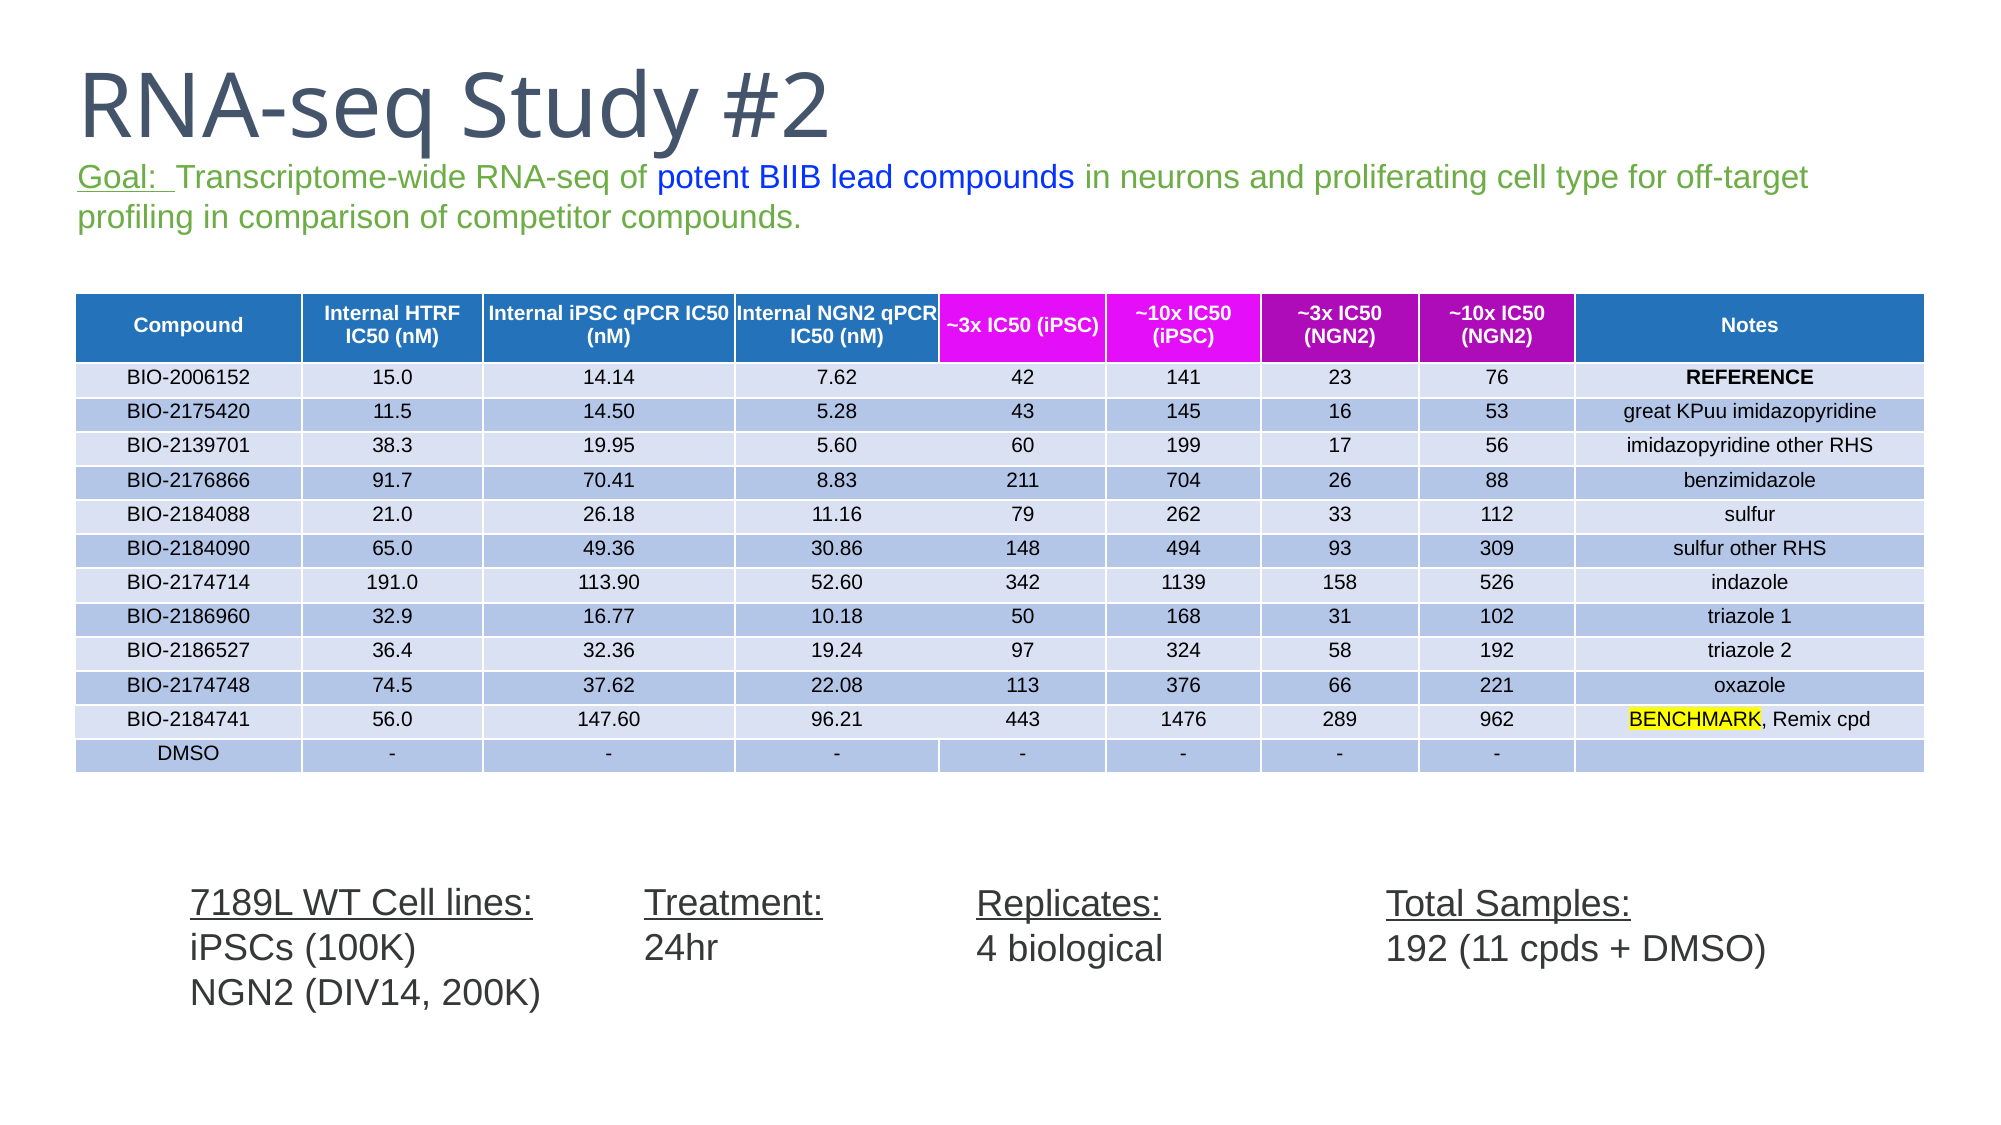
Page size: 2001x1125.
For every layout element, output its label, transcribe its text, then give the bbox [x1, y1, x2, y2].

table_cell 19.95 [484, 433, 734, 465]
table_cell - [736, 740, 938, 772]
table_cell BIO-2174748 [76, 672, 301, 704]
table_cell 158 [1262, 569, 1418, 602]
table_cell BIO-2139701 [76, 433, 301, 465]
table_cell 56 [1420, 433, 1574, 465]
table_cell 32.9 [303, 604, 482, 636]
table_cell 704 [1107, 467, 1260, 499]
table_cell indazole [1576, 569, 1924, 602]
table_cell triazole 1 [1576, 604, 1924, 636]
table_cell 5.28 [736, 399, 939, 431]
table_cell 112 [1420, 501, 1574, 533]
table_cell 7.62 [736, 364, 939, 397]
table_cell 26 [1262, 467, 1418, 499]
table_cell BIO-2186527 [76, 638, 301, 670]
table_cell 1139 [1107, 569, 1260, 602]
text_box 7189L WT Cell lines: iPSCs (100K) NGN2 (DIV14, 200K) [175, 870, 629, 1021]
table_cell 5.60 [736, 433, 939, 465]
table_cell BENCHMARK, Remix cpd [1576, 706, 1924, 738]
table_cell 191.0 [303, 569, 482, 602]
table_cell 36.4 [303, 638, 482, 670]
table_cell 211 [939, 467, 1105, 499]
table_cell sulfur [1576, 501, 1924, 533]
table_cell 11.5 [303, 399, 482, 431]
title RNA-seq Study #2 [62, 52, 1938, 165]
table_cell 962 [1420, 706, 1574, 738]
table_cell 494 [1107, 535, 1260, 567]
table_cell BIO-2176866 [76, 467, 301, 499]
table_cell - [940, 740, 1105, 772]
table_cell 38.3 [303, 433, 482, 465]
table_cell 192 [1420, 638, 1574, 670]
table_header ~10x IC50 (NGN2) [1420, 294, 1574, 362]
table_cell 53 [1420, 399, 1574, 431]
table_cell 324 [1107, 638, 1260, 670]
table_cell 141 [1107, 364, 1260, 397]
table_cell BIO-2184090 [76, 535, 301, 567]
table_cell 31 [1262, 604, 1418, 636]
table_cell 8.83 [736, 467, 939, 499]
table_cell [1576, 740, 1924, 772]
table_cell 16 [1262, 399, 1418, 431]
table_cell 33 [1262, 501, 1418, 533]
table_cell 74.5 [303, 672, 482, 704]
table_cell 11.16 [736, 501, 939, 533]
table_cell 221 [1420, 672, 1574, 704]
table_cell 96.21 [736, 706, 939, 738]
table_cell - [1420, 740, 1574, 772]
table_cell 66 [1262, 672, 1418, 704]
table_cell 43 [939, 399, 1105, 431]
table_cell 22.08 [736, 672, 939, 704]
table_cell 32.36 [484, 638, 734, 670]
table_cell 147.60 [484, 706, 734, 738]
table_cell 60 [939, 433, 1105, 465]
table_cell 148 [939, 535, 1105, 567]
text_box Total Samples: 192 (11 cpds + DMSO) [1370, 871, 1825, 977]
table_cell 145 [1107, 399, 1260, 431]
table_cell 443 [939, 706, 1105, 738]
table_header Internal HTRF IC50 (nM) [303, 294, 482, 362]
table_cell sulfur other RHS [1576, 535, 1924, 567]
table_cell 52.60 [736, 569, 939, 602]
table_cell 526 [1420, 569, 1574, 602]
table_cell BIO-2006152 [76, 364, 301, 397]
table_cell 16.77 [484, 604, 734, 636]
table_cell BIO-2184088 [76, 501, 301, 533]
table_cell 50 [939, 604, 1105, 636]
table_cell 102 [1420, 604, 1574, 636]
table_cell BIO-2186960 [76, 604, 301, 636]
table_cell - [1107, 740, 1260, 772]
table_cell 26.18 [484, 501, 734, 533]
table_cell 79 [939, 501, 1105, 533]
table_cell 56.0 [303, 706, 482, 738]
table_cell REFERENCE [1576, 364, 1924, 397]
table_cell 76 [1420, 364, 1574, 397]
table_cell - [303, 740, 482, 772]
table_cell 376 [1107, 672, 1260, 704]
table_header ~3x IC50 (iPSC) [940, 294, 1105, 362]
table_header Internal NGN2 qPCR IC50 (nM) [736, 294, 938, 362]
table_cell DMSO [76, 740, 301, 772]
table_cell 289 [1262, 706, 1418, 738]
table_cell - [484, 740, 734, 772]
table_cell 17 [1262, 433, 1418, 465]
table_cell 58 [1262, 638, 1418, 670]
table_header Notes [1576, 294, 1924, 362]
text_box Goal: Transcriptome-wide RNA-seq of potent BIIB lead compounds in neurons and proliferating cell type for off-target profiling in comparison of competitor compounds. [62, 147, 1917, 243]
table_header Compound [76, 294, 301, 362]
table_cell oxazole [1576, 672, 1924, 704]
table_cell 23 [1262, 364, 1418, 397]
table_cell 309 [1420, 535, 1574, 567]
table_cell BIO-2184741 [75, 706, 301, 738]
table_header Internal iPSC qPCR IC50 (nM) [484, 294, 734, 362]
table_cell 262 [1107, 501, 1260, 533]
table_cell 91.7 [303, 467, 482, 499]
table_cell 88 [1420, 467, 1574, 499]
table_cell 97 [939, 638, 1105, 670]
table_cell 1476 [1107, 706, 1260, 738]
table_cell - [1262, 740, 1418, 772]
table_cell 70.41 [484, 467, 734, 499]
table_cell 10.18 [736, 604, 939, 636]
table_cell BIO-2174714 [76, 569, 301, 602]
table_cell 19.24 [736, 638, 939, 670]
table_cell 14.50 [484, 399, 734, 431]
table_cell 168 [1107, 604, 1260, 636]
table_cell 113 [939, 672, 1105, 704]
table_cell 21.0 [303, 501, 482, 533]
table_cell 37.62 [484, 672, 734, 704]
table_cell 14.14 [484, 364, 734, 397]
table_cell 342 [939, 569, 1105, 602]
text_box Treatment: 24hr [629, 870, 1083, 976]
table_cell triazole 2 [1576, 638, 1924, 670]
table_cell 49.36 [484, 535, 734, 567]
table_header ~3x IC50 (NGN2) [1262, 294, 1418, 362]
table_cell 93 [1262, 535, 1418, 567]
table_cell 15.0 [303, 364, 482, 397]
table_cell 30.86 [736, 535, 939, 567]
table_cell 199 [1107, 433, 1260, 465]
table_header ~10x IC50 (iPSC) [1107, 294, 1260, 362]
table_cell 42 [939, 364, 1105, 397]
table_cell great KPuu imidazopyridine [1576, 399, 1924, 431]
table_cell BIO-2175420 [76, 399, 301, 431]
table_cell benzimidazole [1576, 467, 1924, 499]
table_cell 65.0 [303, 535, 482, 567]
table_cell imidazopyridine other RHS [1576, 433, 1924, 465]
table_cell 113.90 [484, 569, 734, 602]
text_box Replicates: 4 biological [961, 871, 1370, 977]
